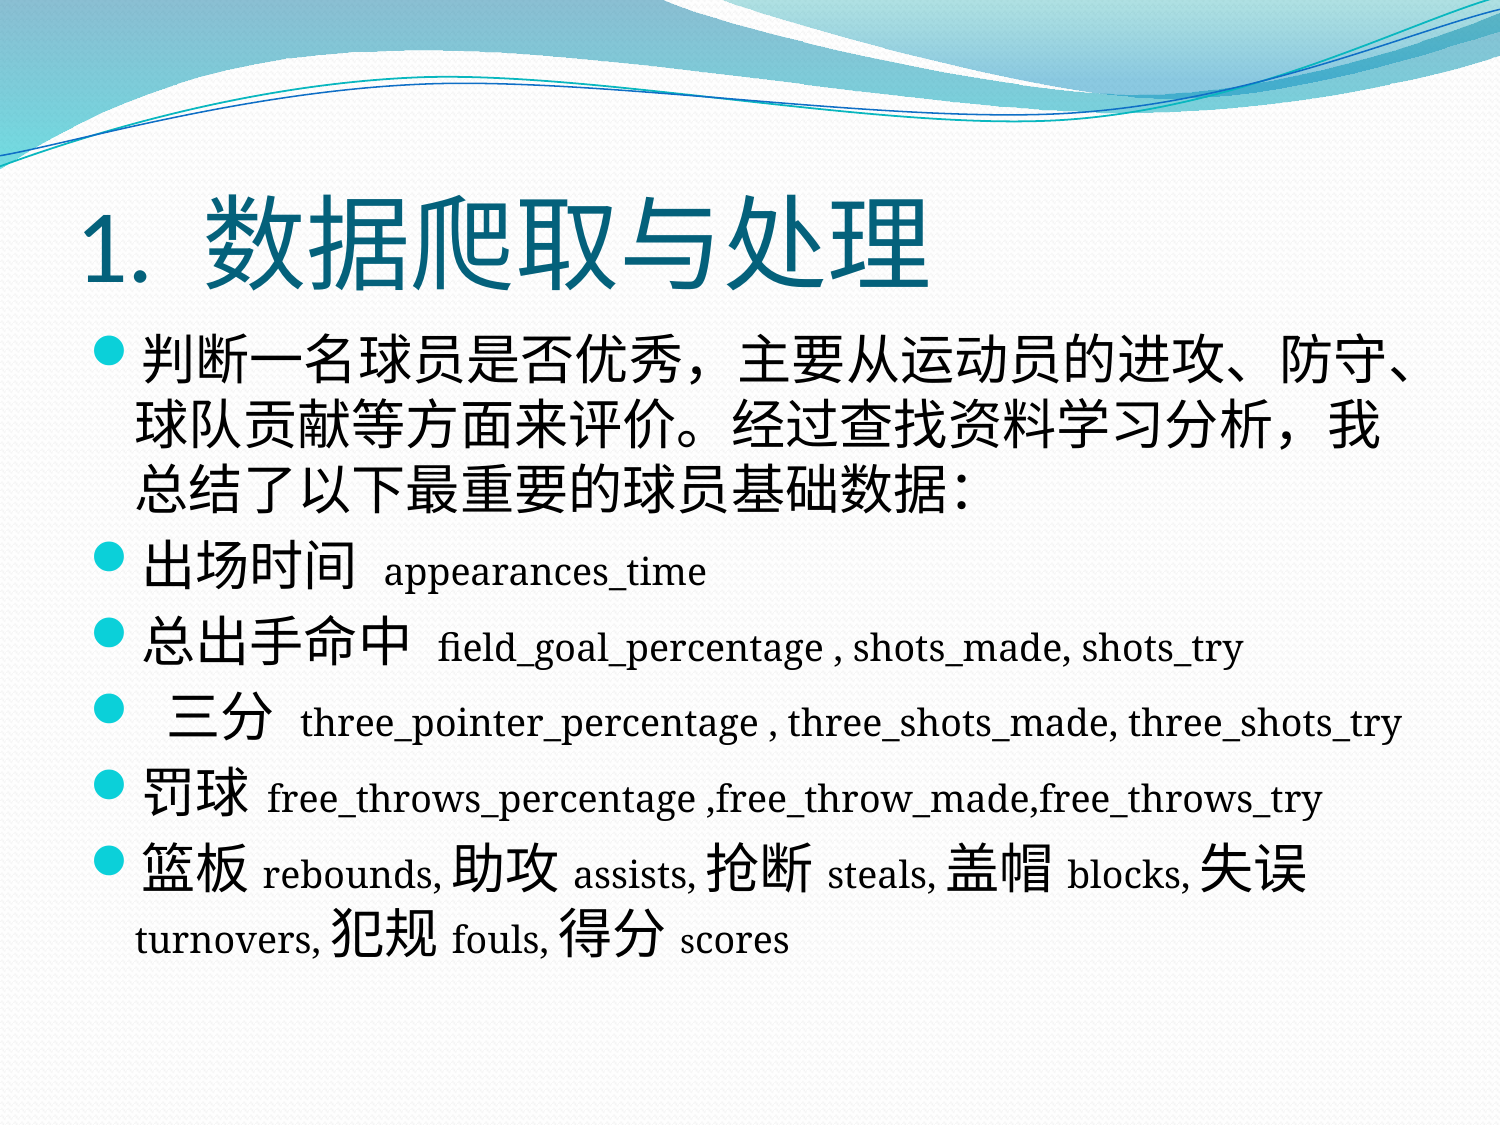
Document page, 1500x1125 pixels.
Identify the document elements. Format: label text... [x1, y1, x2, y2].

list 判断一名球员是否优秀，主要从运动员的进攻、防守、球队贡献等方面来评价。经过查找资料学习分析，我总结了以下最重要的球员基础数据： 出场时间 appearances_time 总出手命中 field_goal_percentage , shots_made, shots_try 三分 three_pointer_percentage , three_shots_made, three_shots_try 罚球 free_throws_percentage ,free_throw_made,free_throws_try 篮板rebounds,助攻assists,抢断steals,盖帽blocks,失误turnovers,犯规fouls,得分scores [75, 317, 1425, 1038]
title 1. 数据爬取与处理 [75, 115, 1425, 303]
